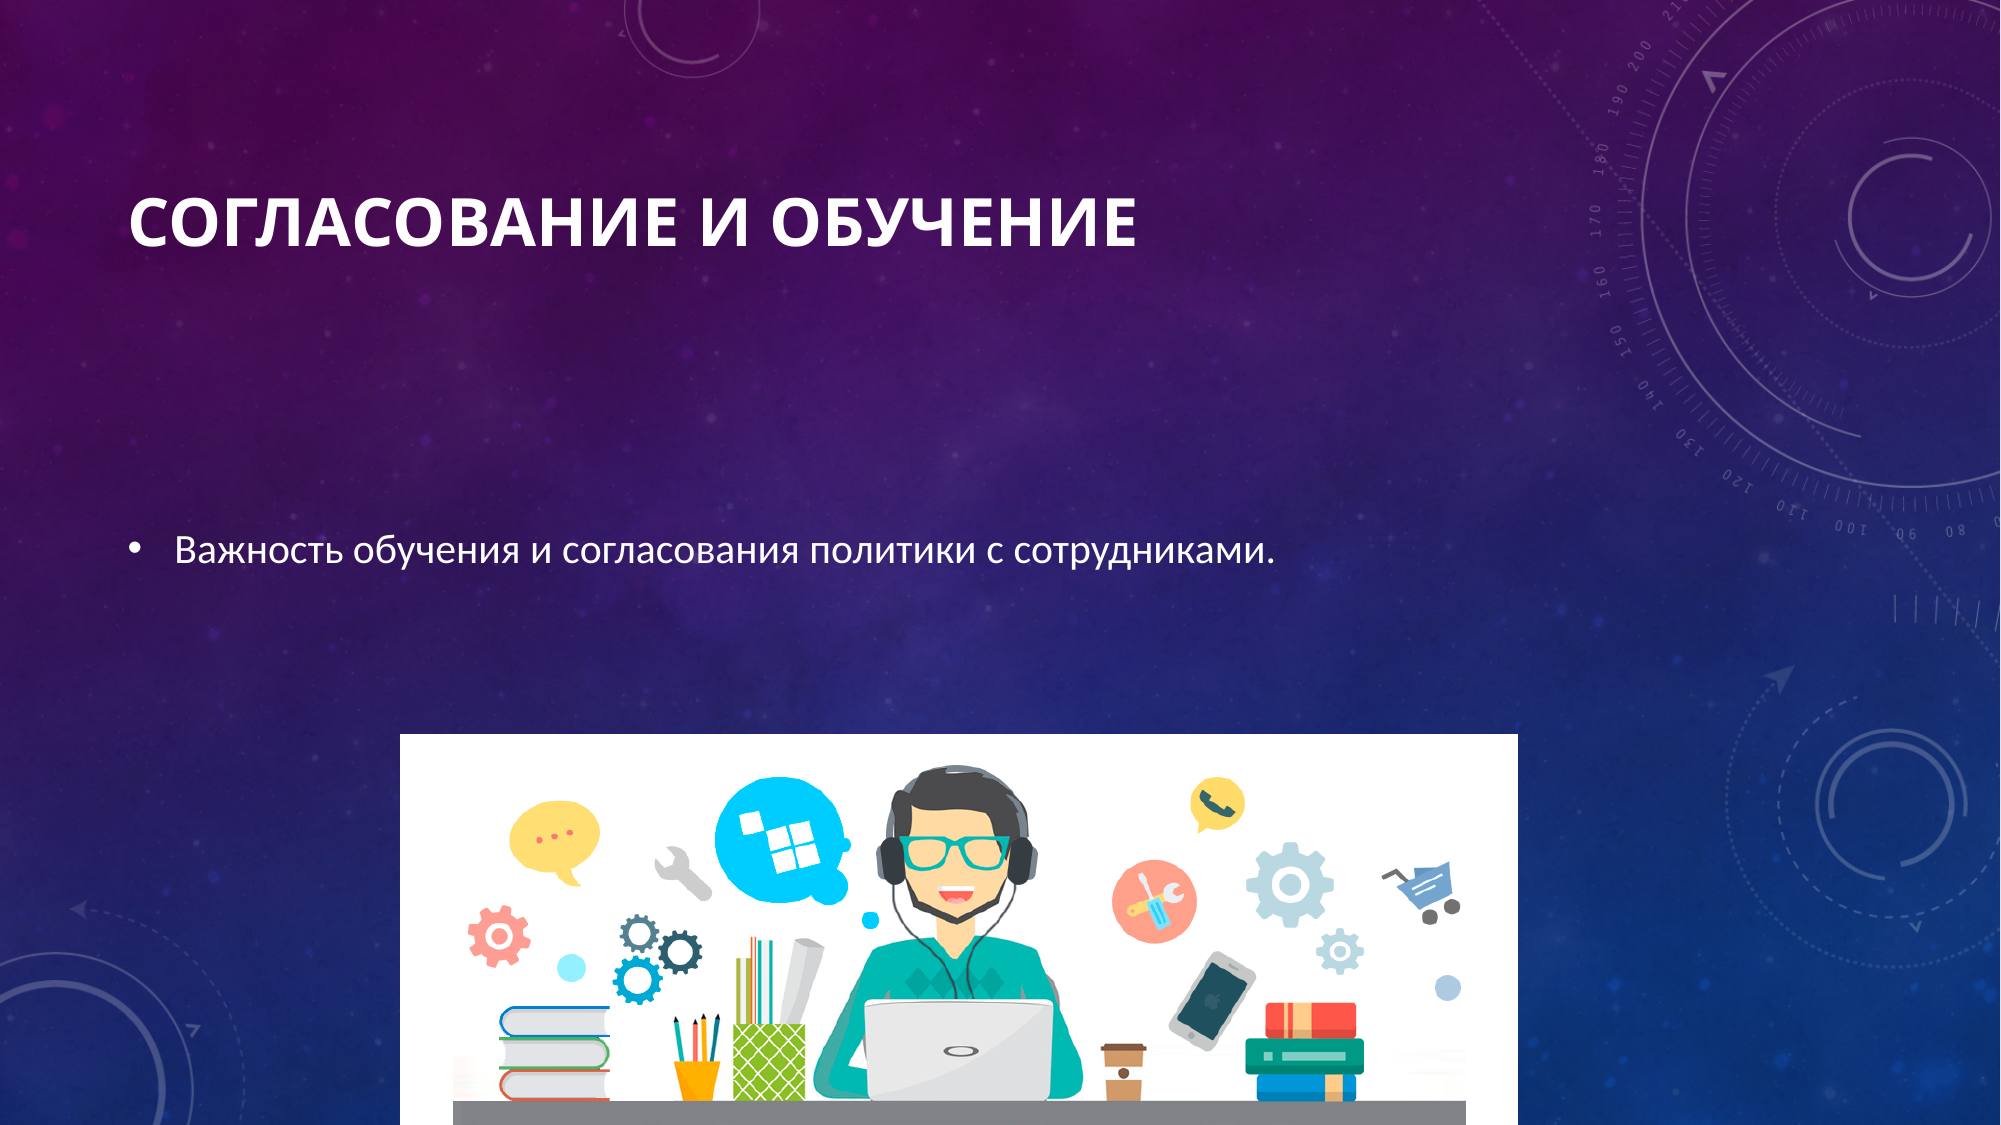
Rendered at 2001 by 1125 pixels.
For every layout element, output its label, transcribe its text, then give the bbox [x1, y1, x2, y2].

picture [0, 0, 2001, 1125]
title Согласование и обучение [112, 99, 1775, 339]
list Важность обучения и согласования политики с сотрудниками. [112, 351, 1775, 950]
